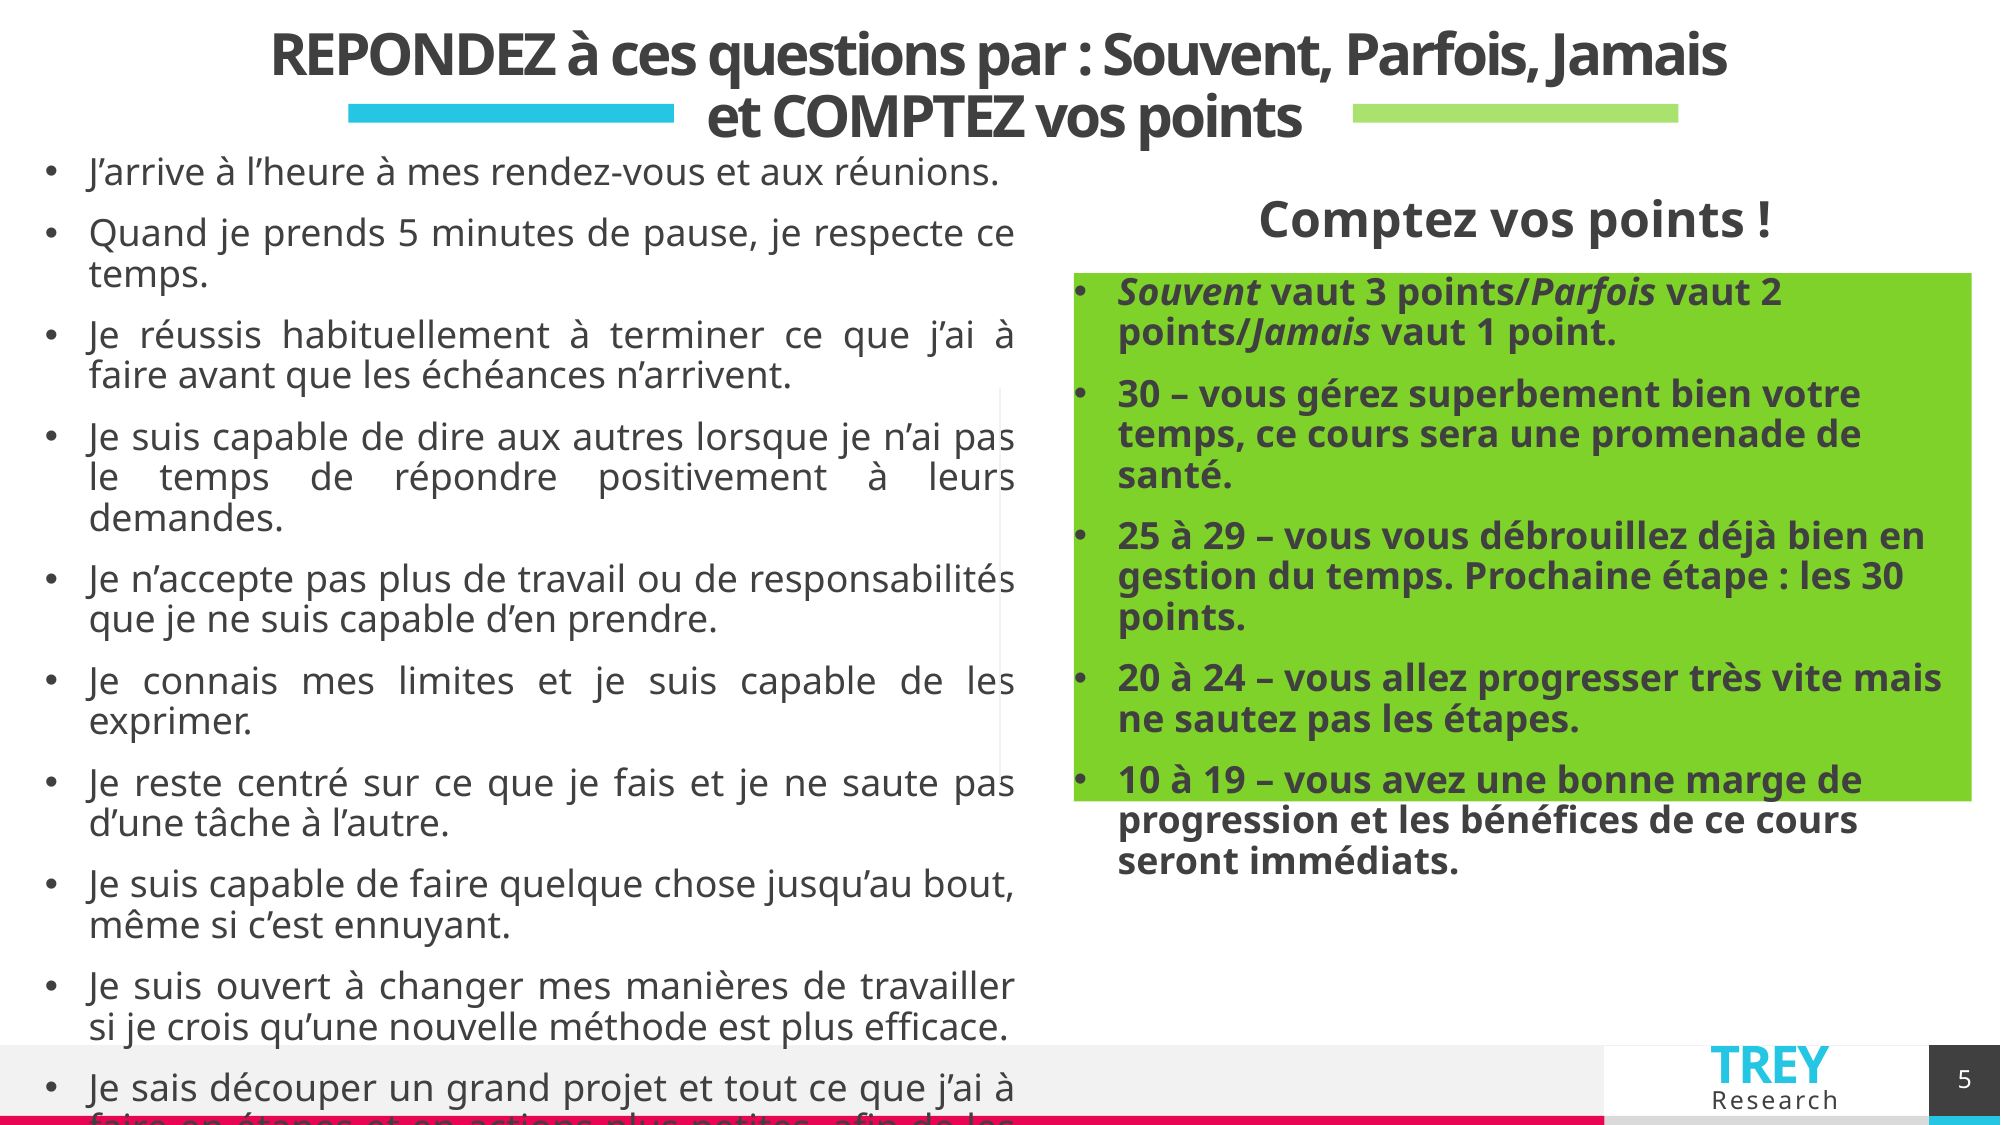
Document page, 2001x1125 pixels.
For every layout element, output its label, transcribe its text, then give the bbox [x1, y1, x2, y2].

text_box [347, 103, 675, 124]
list Comptez vos points ! [1066, 194, 1965, 254]
list J’arrive à l’heure à mes rendez-vous et aux réunions. Quand je prends 5 minutes de pause, je respecte ce temps. Je réussis habituellement à terminer ce que j’ai à faire avant que les échéances n’arrivent. Je suis capable de dire aux autres lorsque je n’ai pas le temps de répondre positivement à leurs demandes. Je n’accepte pas plus de travail ou de responsabilités que je ne suis capable d’en prendre. Je connais mes limites et je suis capable de les exprimer. Je reste centré sur ce que je fais et je ne saute pas d’une tâche à l’autre. Je suis capable de faire quelque chose jusqu’au bout, même si c’est ennuyant. Je suis ouvert à changer mes manières de travailler si je crois qu’une nouvelle méthode est plus efficace. Je sais découper un grand projet et tout ce que j’ai à faire en étapes et en actions plus petites, afin de les réaliser plus facilement. [44, 153, 1017, 1125]
slide_number 5 [1929, 1045, 2000, 1116]
text_box [1352, 103, 1679, 124]
title REPONDEZ à ces questions par : Souvent, Parfois, Jamais et COMPTEZ vos points [68, 22, 1930, 154]
list Souvent vaut 3 points/Parfois vaut 2 points/Jamais vaut 1 point. 30 – vous gérez superbement bien votre temps, ce cours sera une promenade de santé. 25 à 29 – vous vous débrouillez déjà bien en gestion du temps. Prochaine étape : les 30 points. 20 à 24 – vous allez progresser très vite mais ne sautez pas les étapes. 10 à 19 – vous avez une bonne marge de progression et les bénéfices de ce cours seront immédiats. [1073, 273, 1972, 802]
